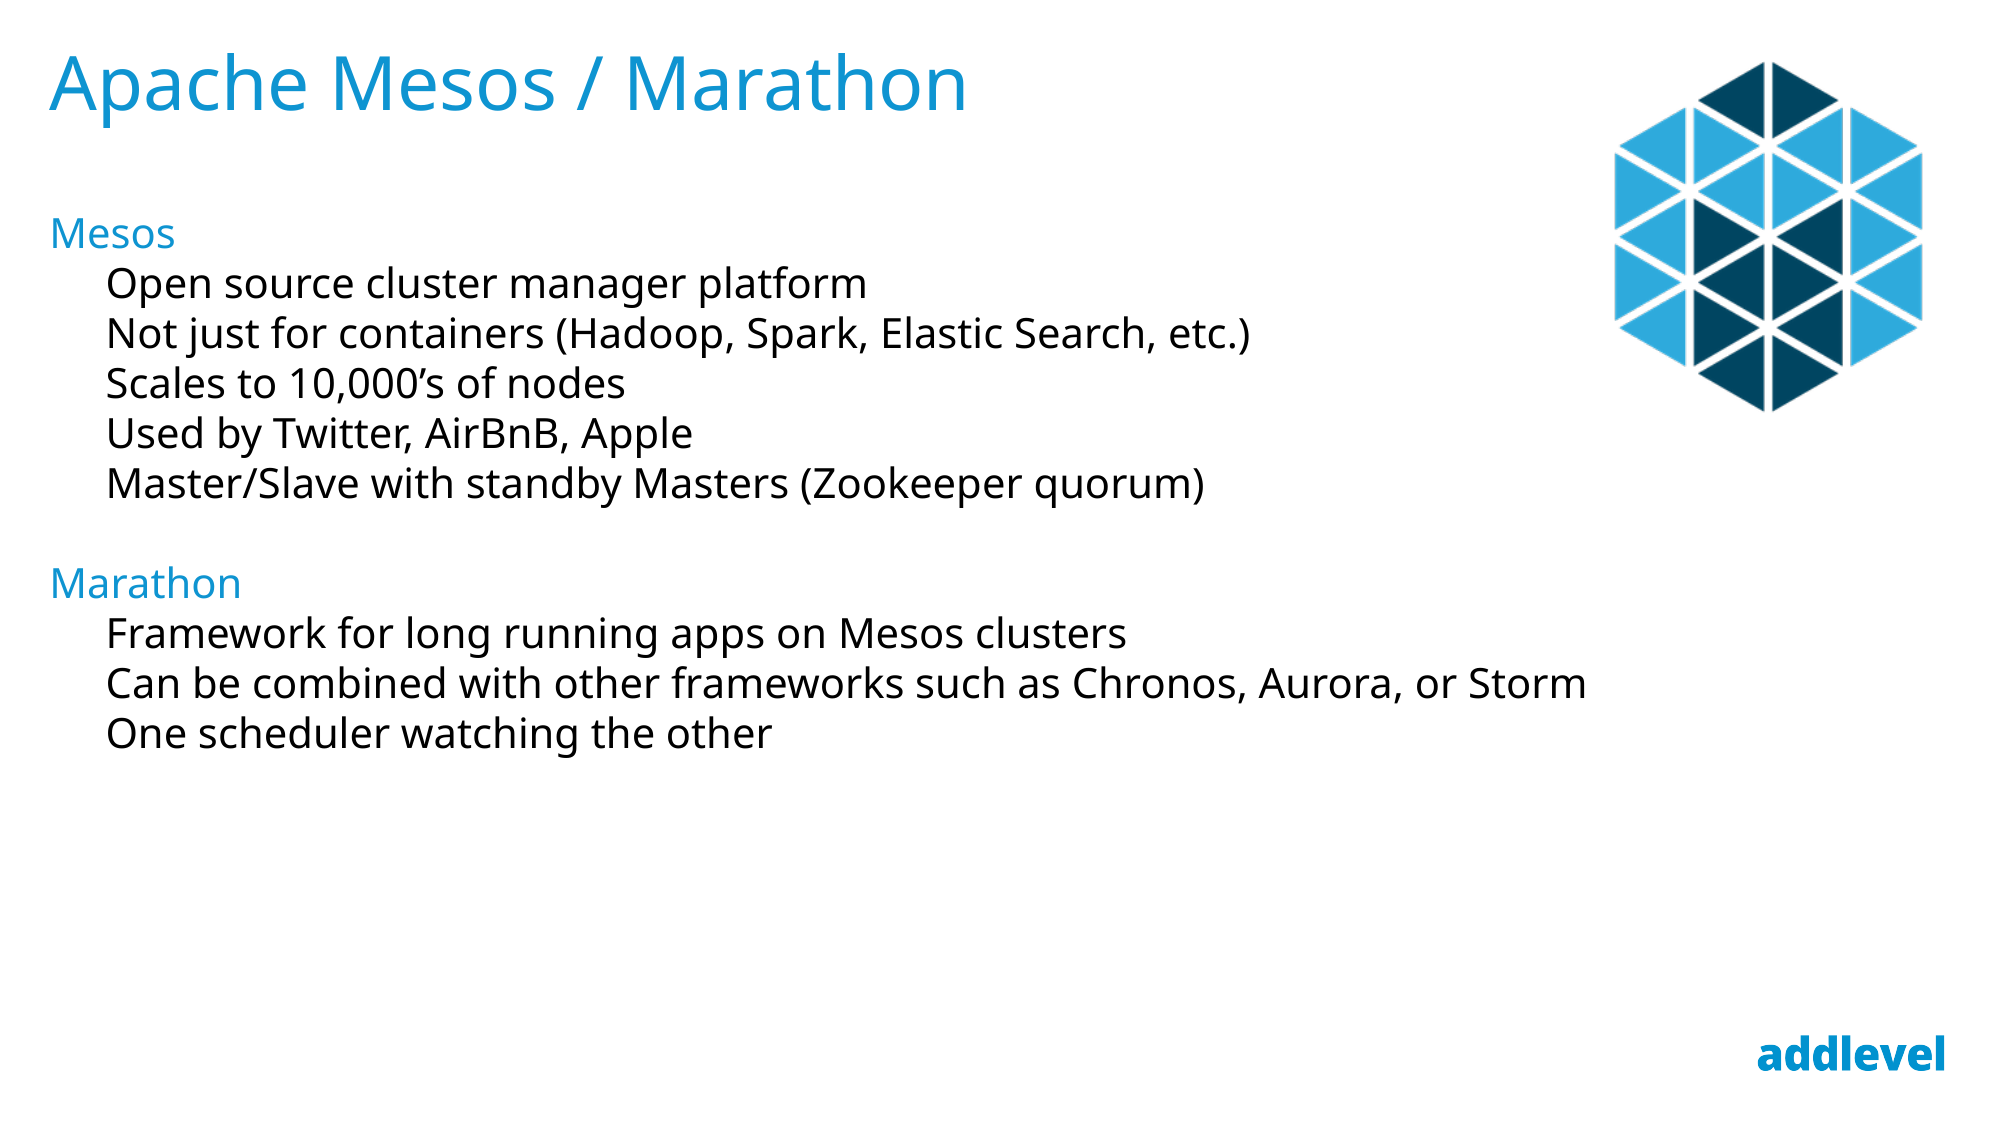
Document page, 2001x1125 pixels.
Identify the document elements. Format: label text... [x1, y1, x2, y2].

text_box Apache Mesos / Marathon [34, 28, 1618, 187]
text_box Mesos Open source cluster manager platform Not just for containers (Hadoop, Spark, Elastic Search, etc.) Scales to 10,000’s of nodes Used by Twitter, AirBnB, Apple Master/Slave with standby Masters (Zookeeper quorum) Marathon Framework for long running apps on Mesos clusters Can be combined with other frameworks such as Chronos, Aurora, or Storm One scheduler watching the other [34, 187, 1985, 778]
picture [1589, 56, 1947, 415]
picture [1756, 1033, 1947, 1074]
